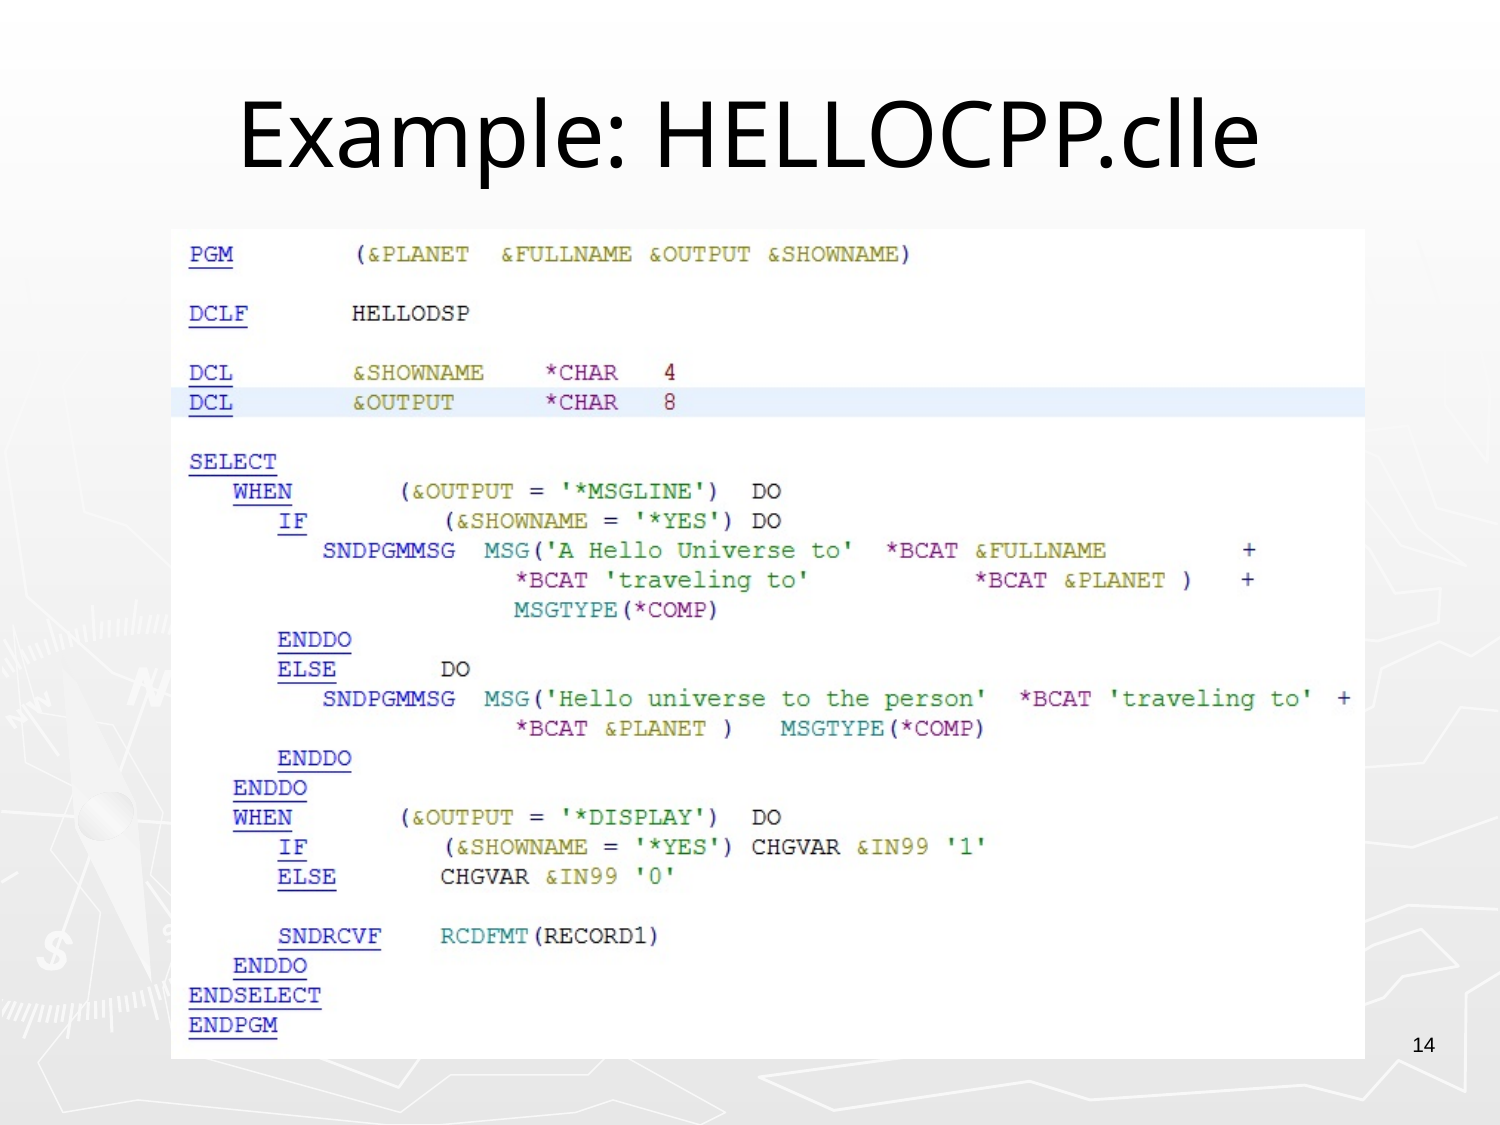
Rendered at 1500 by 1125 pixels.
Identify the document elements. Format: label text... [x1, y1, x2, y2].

slide_number 14 [1074, 1024, 1451, 1103]
title Example: HELLOCPP.clle [49, 37, 1451, 225]
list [170, 229, 1365, 1059]
